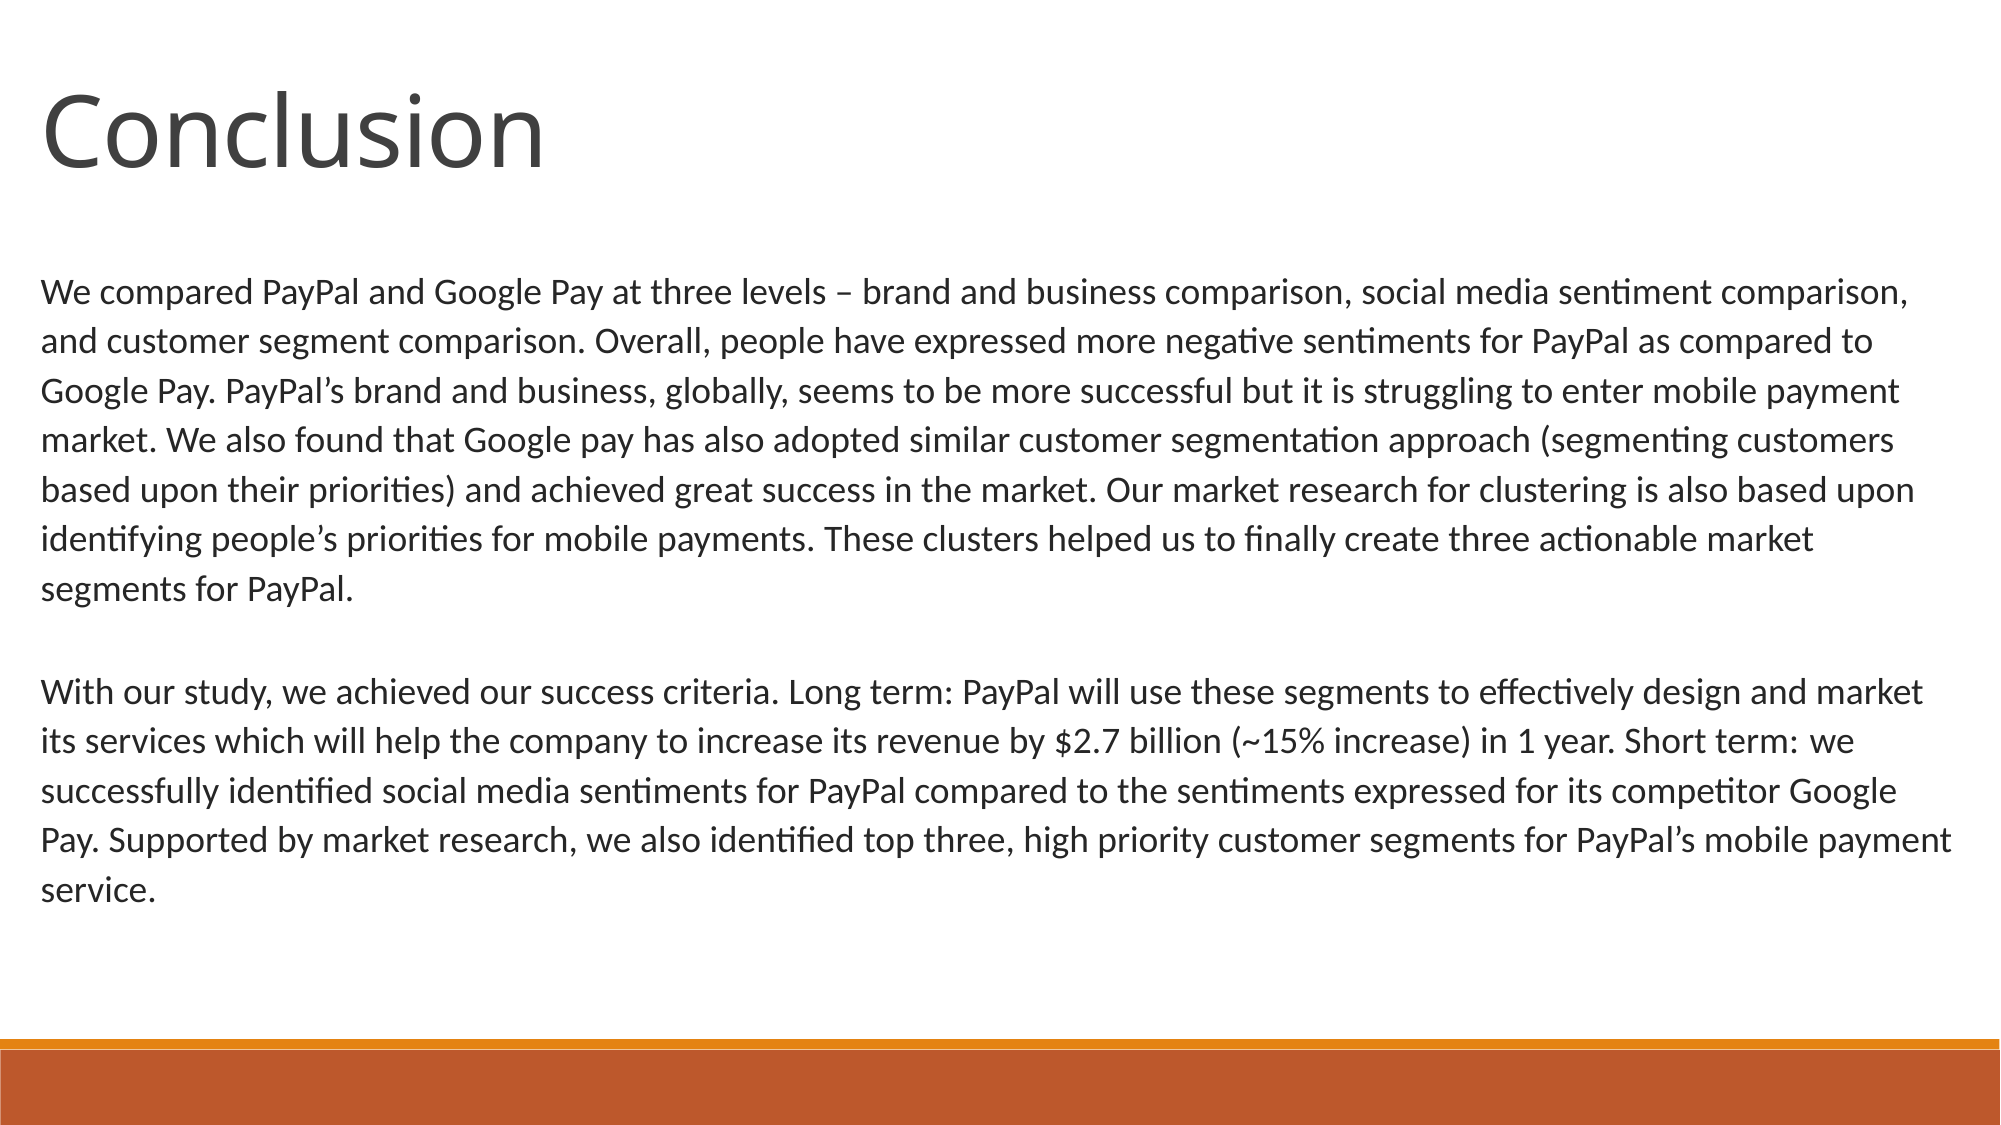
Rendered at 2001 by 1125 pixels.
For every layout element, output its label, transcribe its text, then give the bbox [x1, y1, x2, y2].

text_box We compared PayPal and Google Pay at three levels – brand and business comparison, social media sentiment comparison, and customer segment comparison. Overall, people have expressed more negative sentiments for PayPal as compared to Google Pay. PayPal’s brand and business, globally, seems to be more successful but it is struggling to enter mobile payment market. We also found that Google pay has also adopted similar customer segmentation approach (segmenting customers based upon their priorities) and achieved great success in the market. Our market research for clustering is also based upon identifying people’s priorities for mobile payments. These clusters helped us to finally create three actionable market segments for PayPal. With our study, we achieved our success criteria. Long term: PayPal will use these segments to effectively design and market its services which will help the company to increase its revenue by $2.7 billion (~15% increase) in 1 year. Short term: we successfully identified social media sentiments for PayPal compared to the sentiments expressed for its competitor Google Pay. Supported by market research, we also identified top three, high priority customer segments for PayPal’s mobile payment service. [25, 201, 1975, 1070]
text_box Conclusion [25, 78, 2000, 288]
